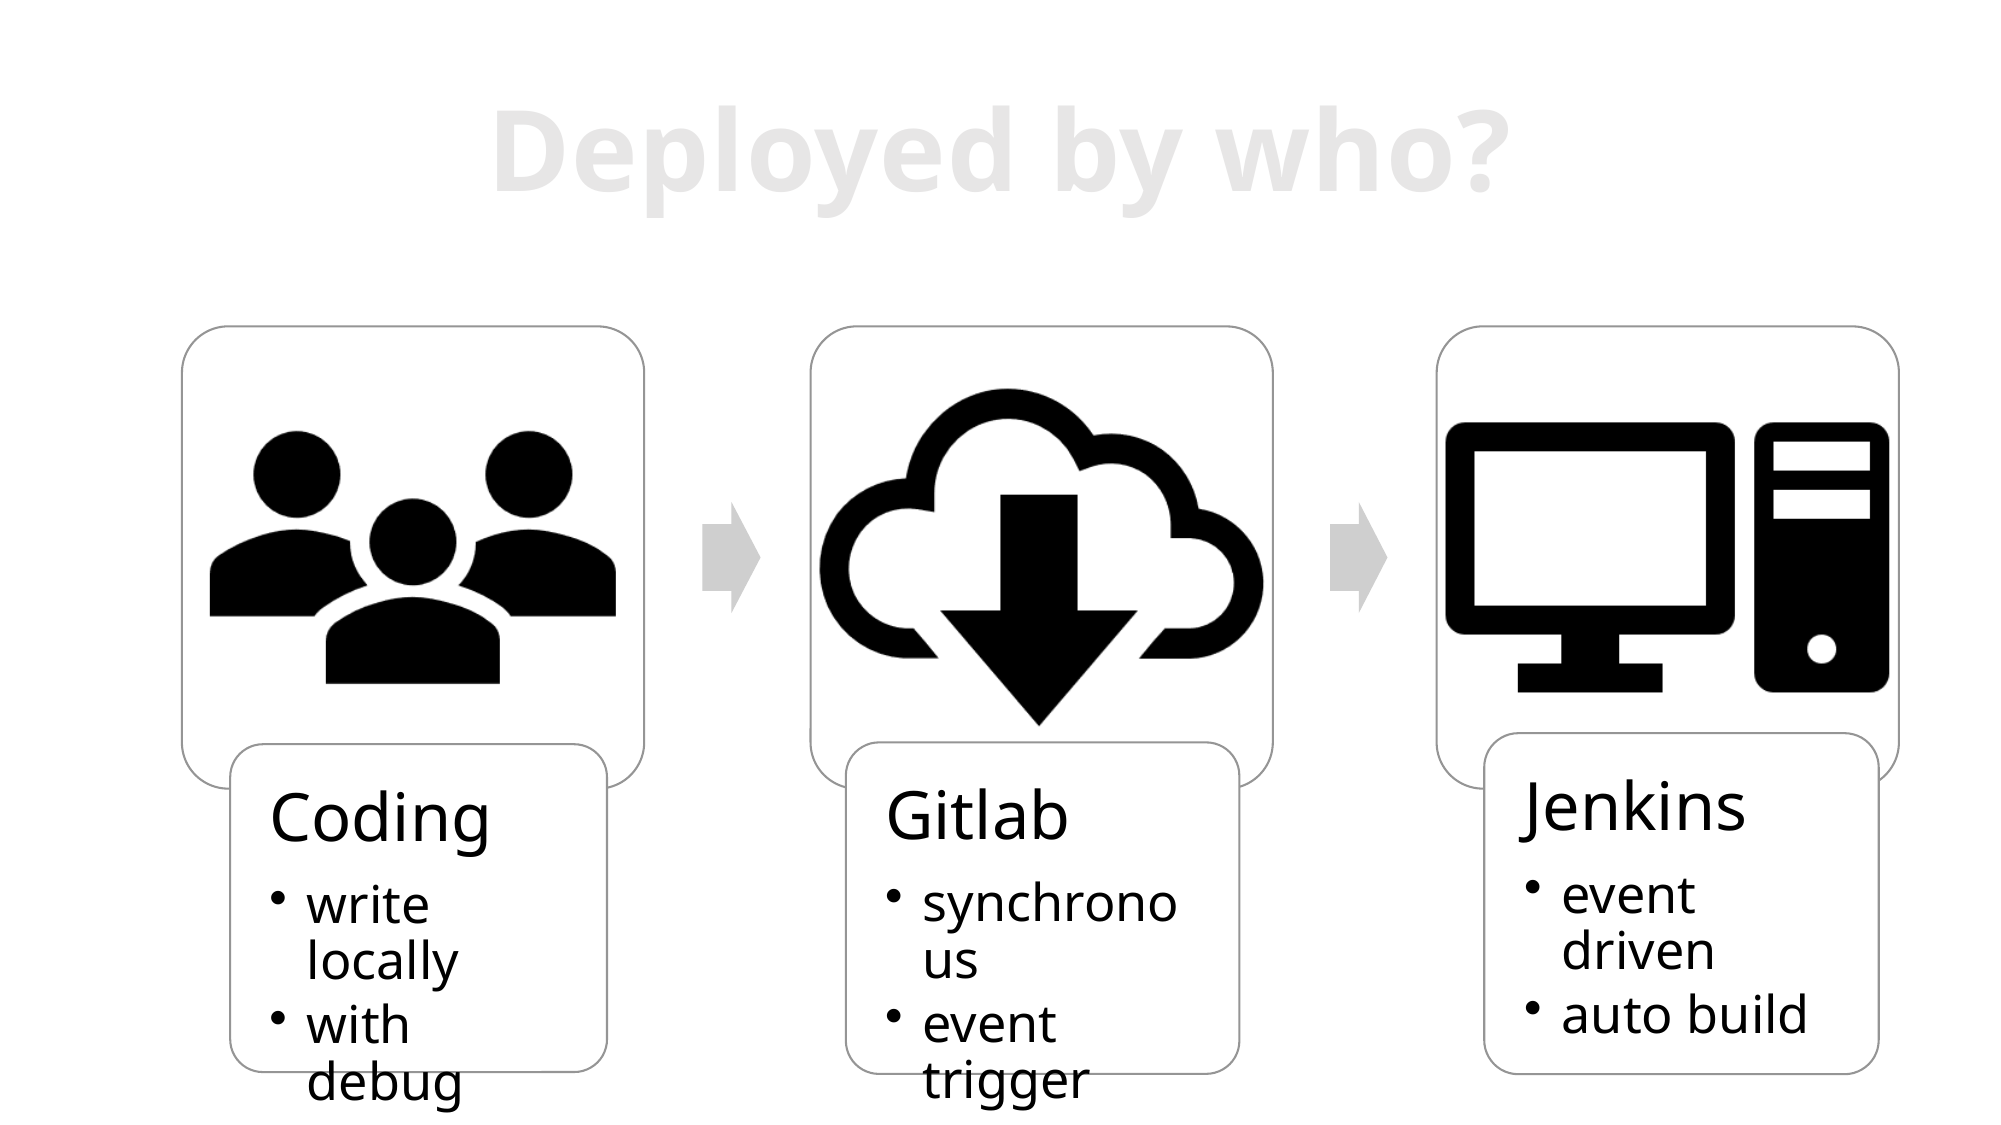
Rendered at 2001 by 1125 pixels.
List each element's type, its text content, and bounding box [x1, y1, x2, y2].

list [137, 326, 2000, 1125]
text_box Deployed by who? [472, 71, 1528, 222]
